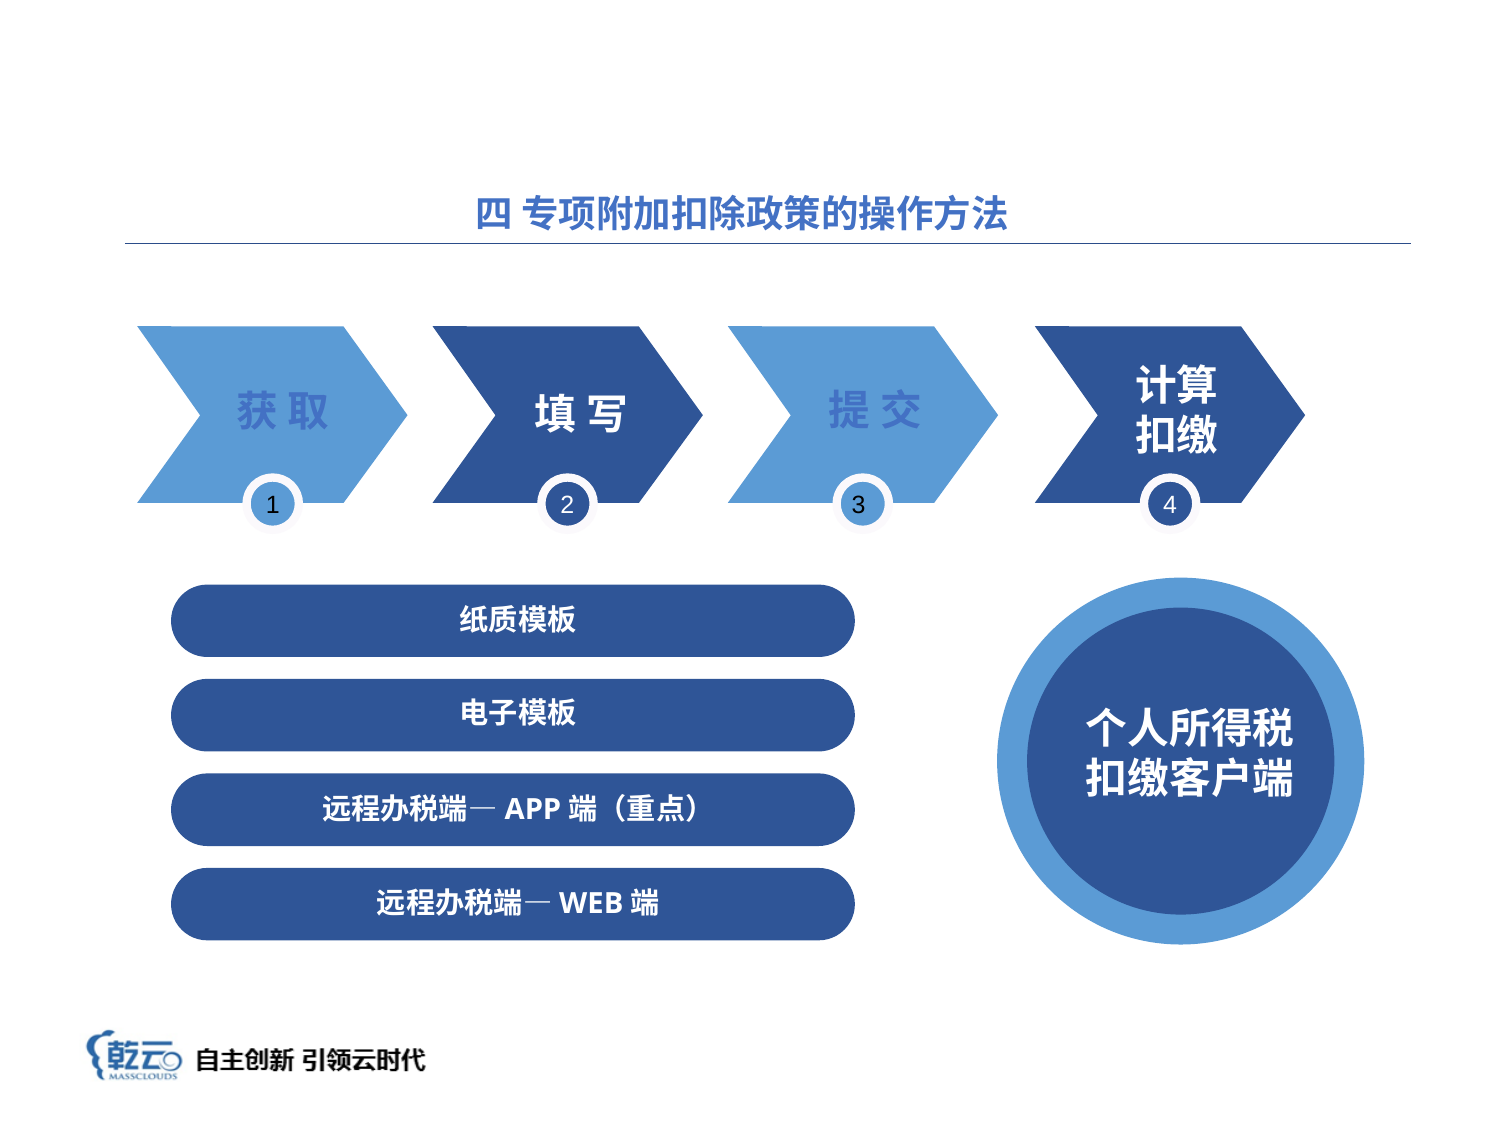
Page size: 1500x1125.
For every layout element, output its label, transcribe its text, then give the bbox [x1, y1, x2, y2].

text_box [727, 326, 999, 503]
text_box 远程办税端—APP端（重点） [112, 784, 925, 835]
text_box 四 专项附加扣除政策的操作方法 [475, 181, 1251, 243]
text_box 纸质模板 [112, 595, 925, 646]
text_box [181, 867, 845, 879]
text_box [137, 326, 408, 503]
text_box [1026, 606, 1336, 916]
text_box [246, 477, 299, 530]
text_box [181, 930, 844, 941]
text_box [1034, 326, 1306, 503]
picture [76, 1022, 467, 1085]
text_box [181, 835, 845, 847]
text_box 个人所得税扣缴客户端 [1075, 693, 1306, 811]
text_box [996, 576, 1366, 946]
text_box 远程办税端—WEB端 [112, 879, 925, 930]
text_box [181, 773, 845, 784]
text_box [181, 584, 845, 595]
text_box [541, 477, 594, 530]
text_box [432, 326, 703, 503]
text_box 电子模板 [112, 689, 925, 740]
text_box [836, 477, 889, 530]
text_box [180, 740, 846, 752]
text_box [1143, 477, 1197, 530]
text_box [181, 646, 845, 657]
text_box [182, 678, 844, 689]
